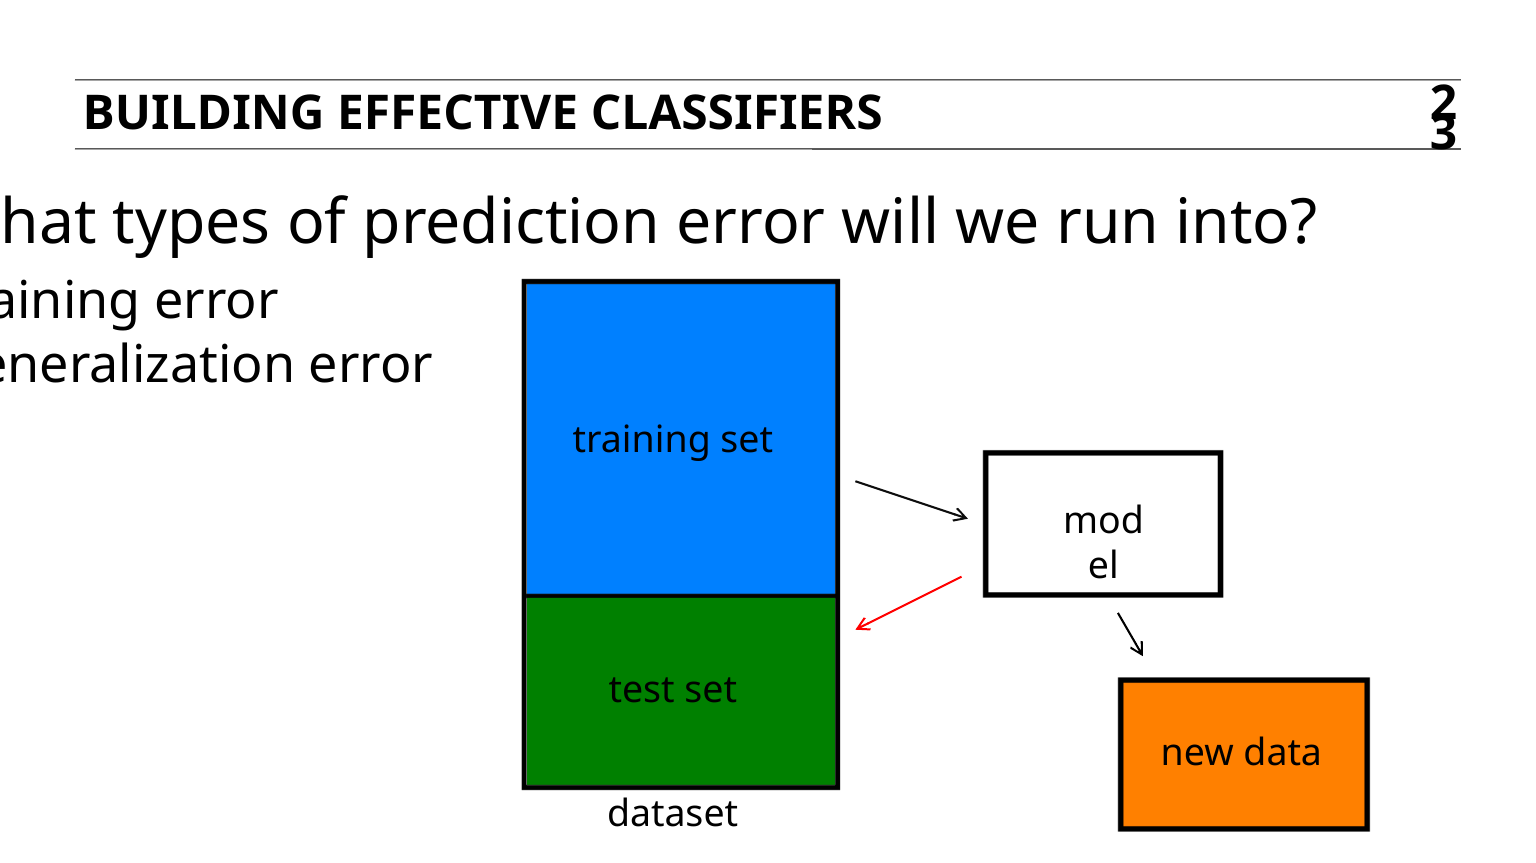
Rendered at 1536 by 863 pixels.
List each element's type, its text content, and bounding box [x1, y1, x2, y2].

picture [955, 423, 1256, 632]
text_box Q: What types of prediction error will we run into? 1) training error 2) generalization error [0, 173, 1335, 401]
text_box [851, 584, 965, 623]
text_box dataset [592, 802, 754, 841]
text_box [855, 480, 969, 519]
picture [1110, 668, 1381, 840]
slide_number 23 [1419, 86, 1461, 138]
list Building effective classifiers [67, 81, 1118, 132]
picture [517, 275, 844, 794]
